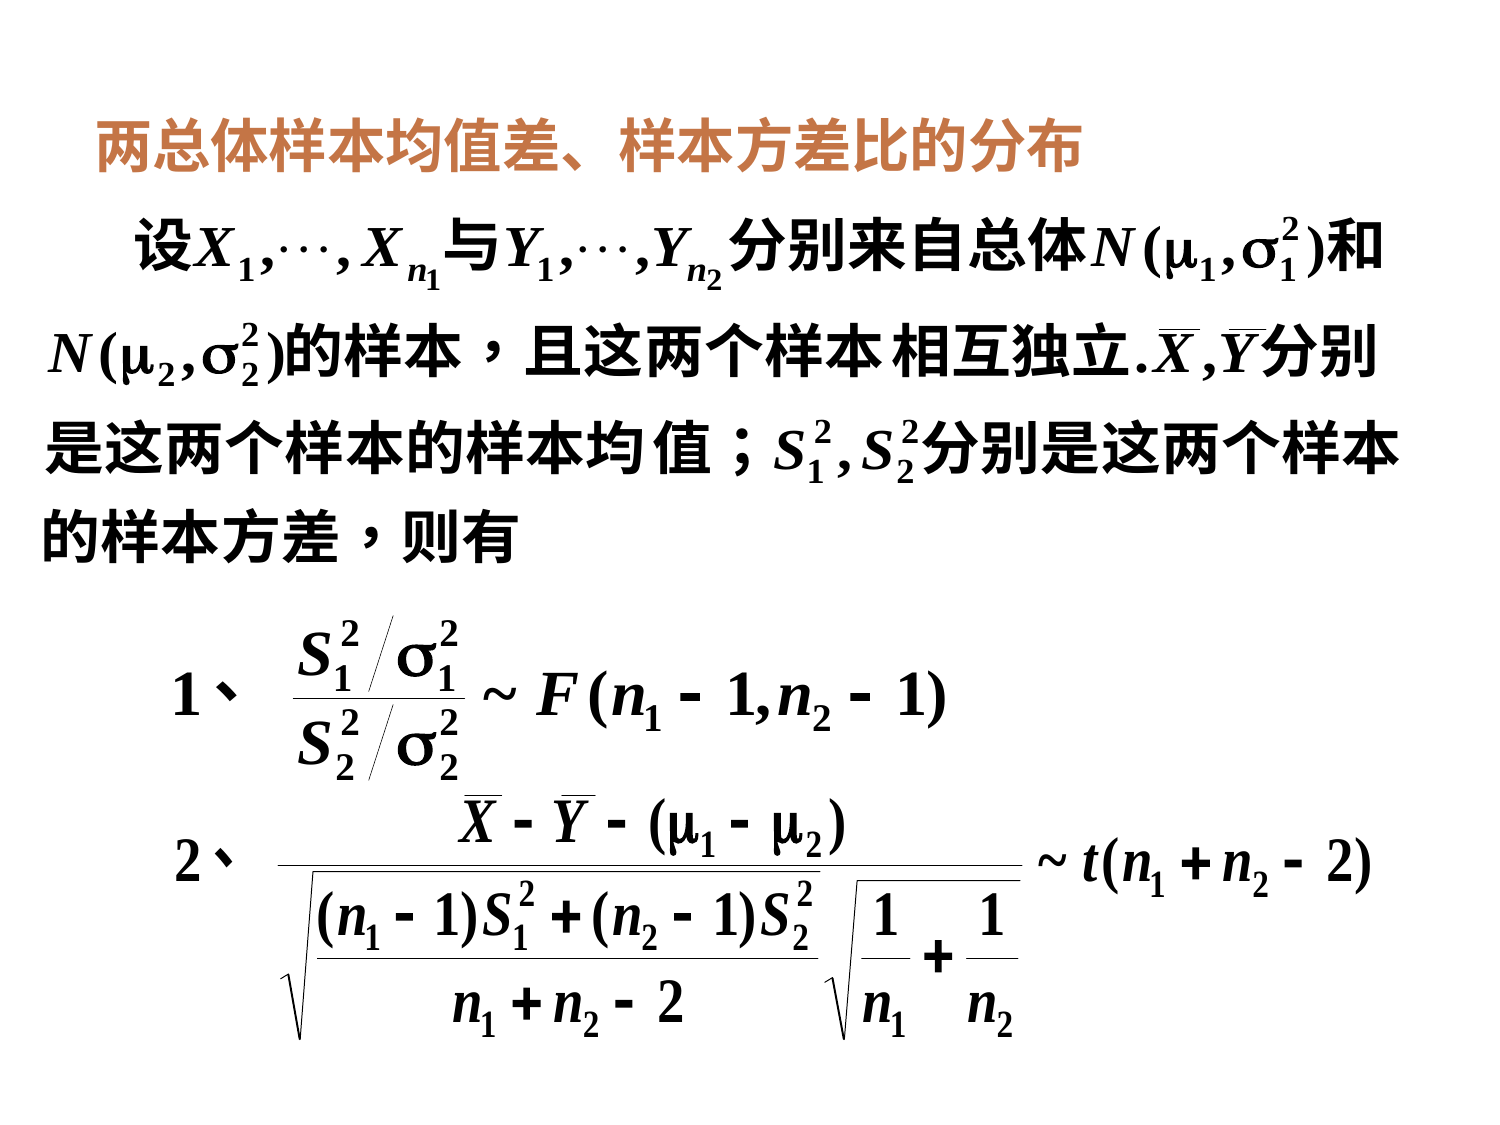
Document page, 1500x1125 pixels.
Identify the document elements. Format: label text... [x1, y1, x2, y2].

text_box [170, 609, 952, 786]
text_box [40, 207, 1412, 575]
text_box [170, 786, 1377, 1048]
text_box 两总体样本均值差、样本方差比的分布 [79, 101, 1100, 187]
